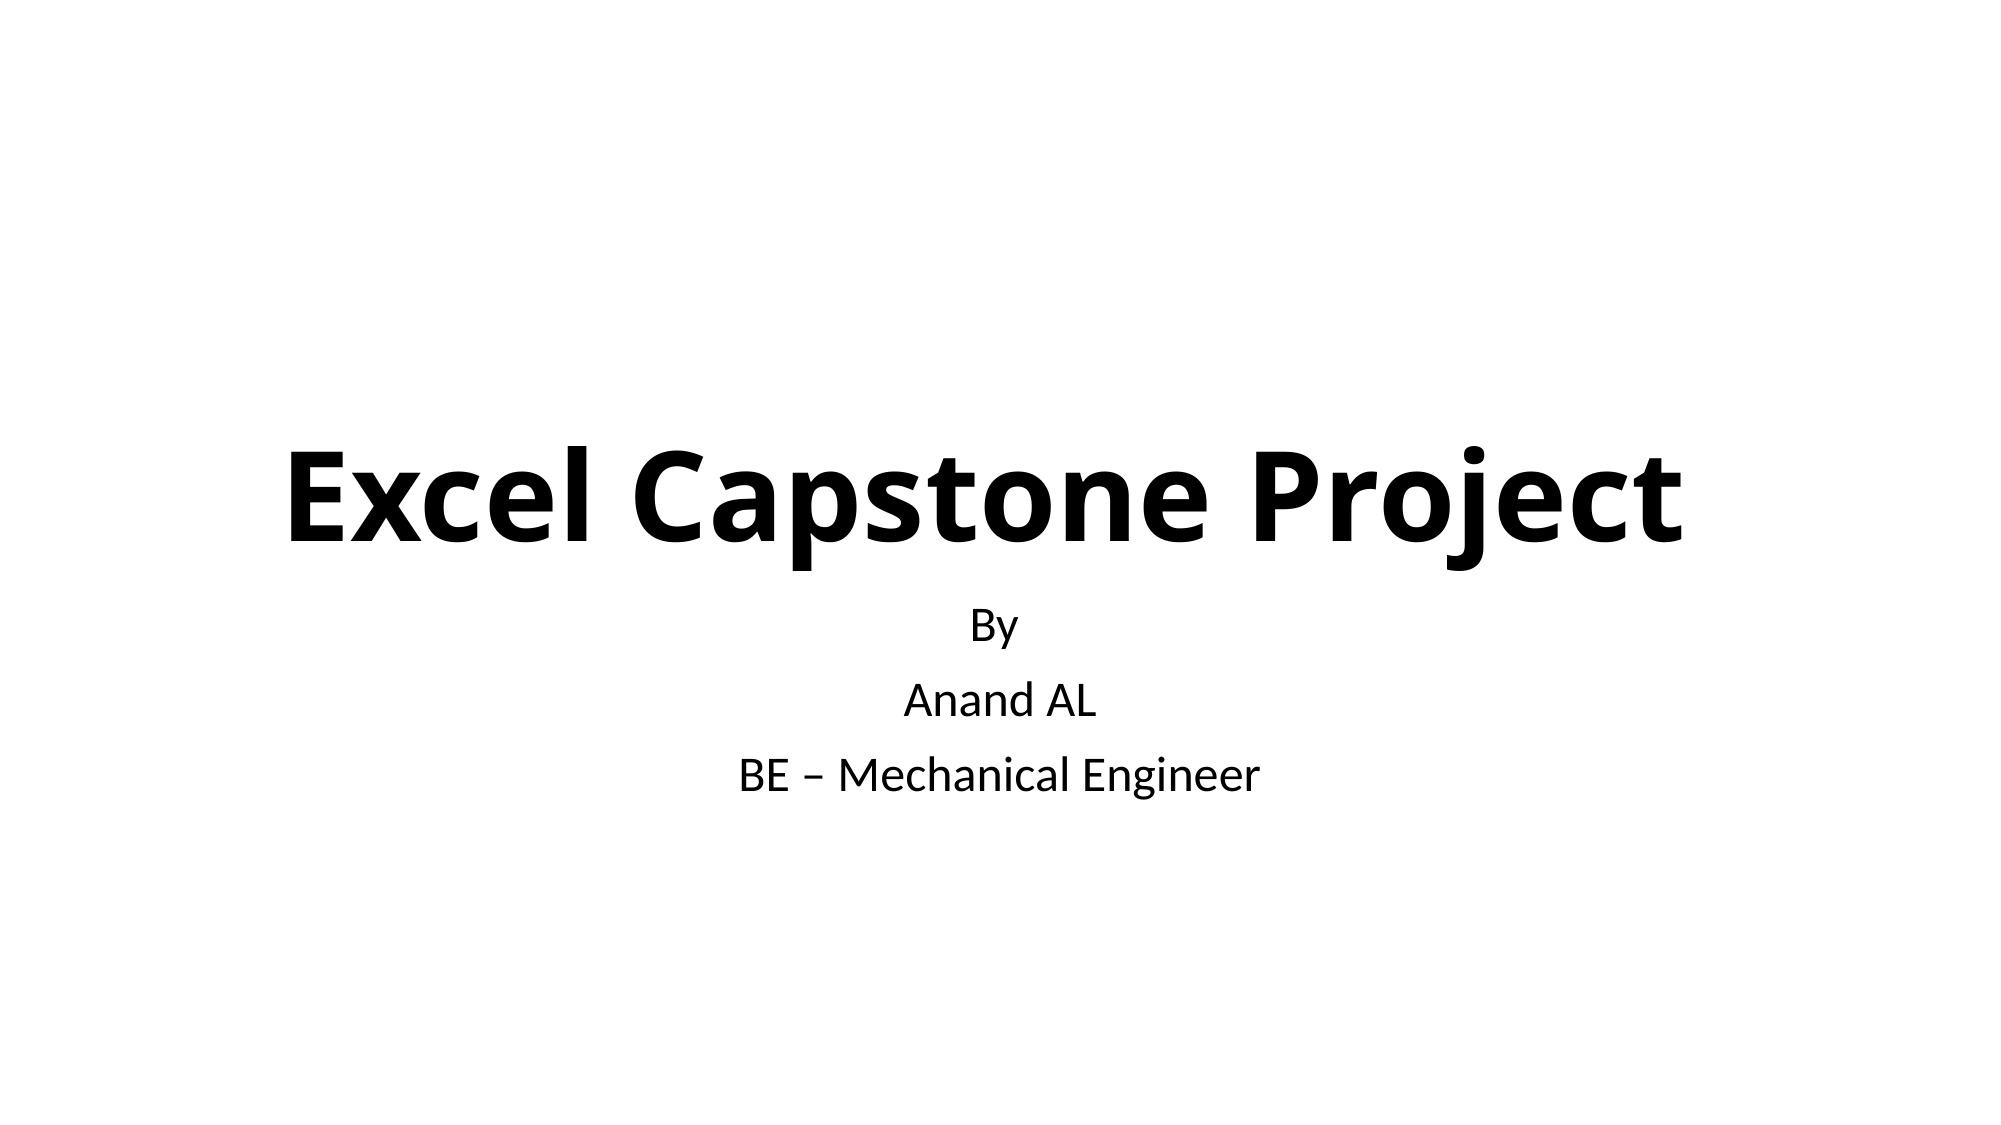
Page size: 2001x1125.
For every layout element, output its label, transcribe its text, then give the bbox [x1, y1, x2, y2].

subtitle By Anand AL BE – Mechanical Engineer [249, 590, 1750, 863]
title Excel Capstone Project [249, 184, 1750, 576]
